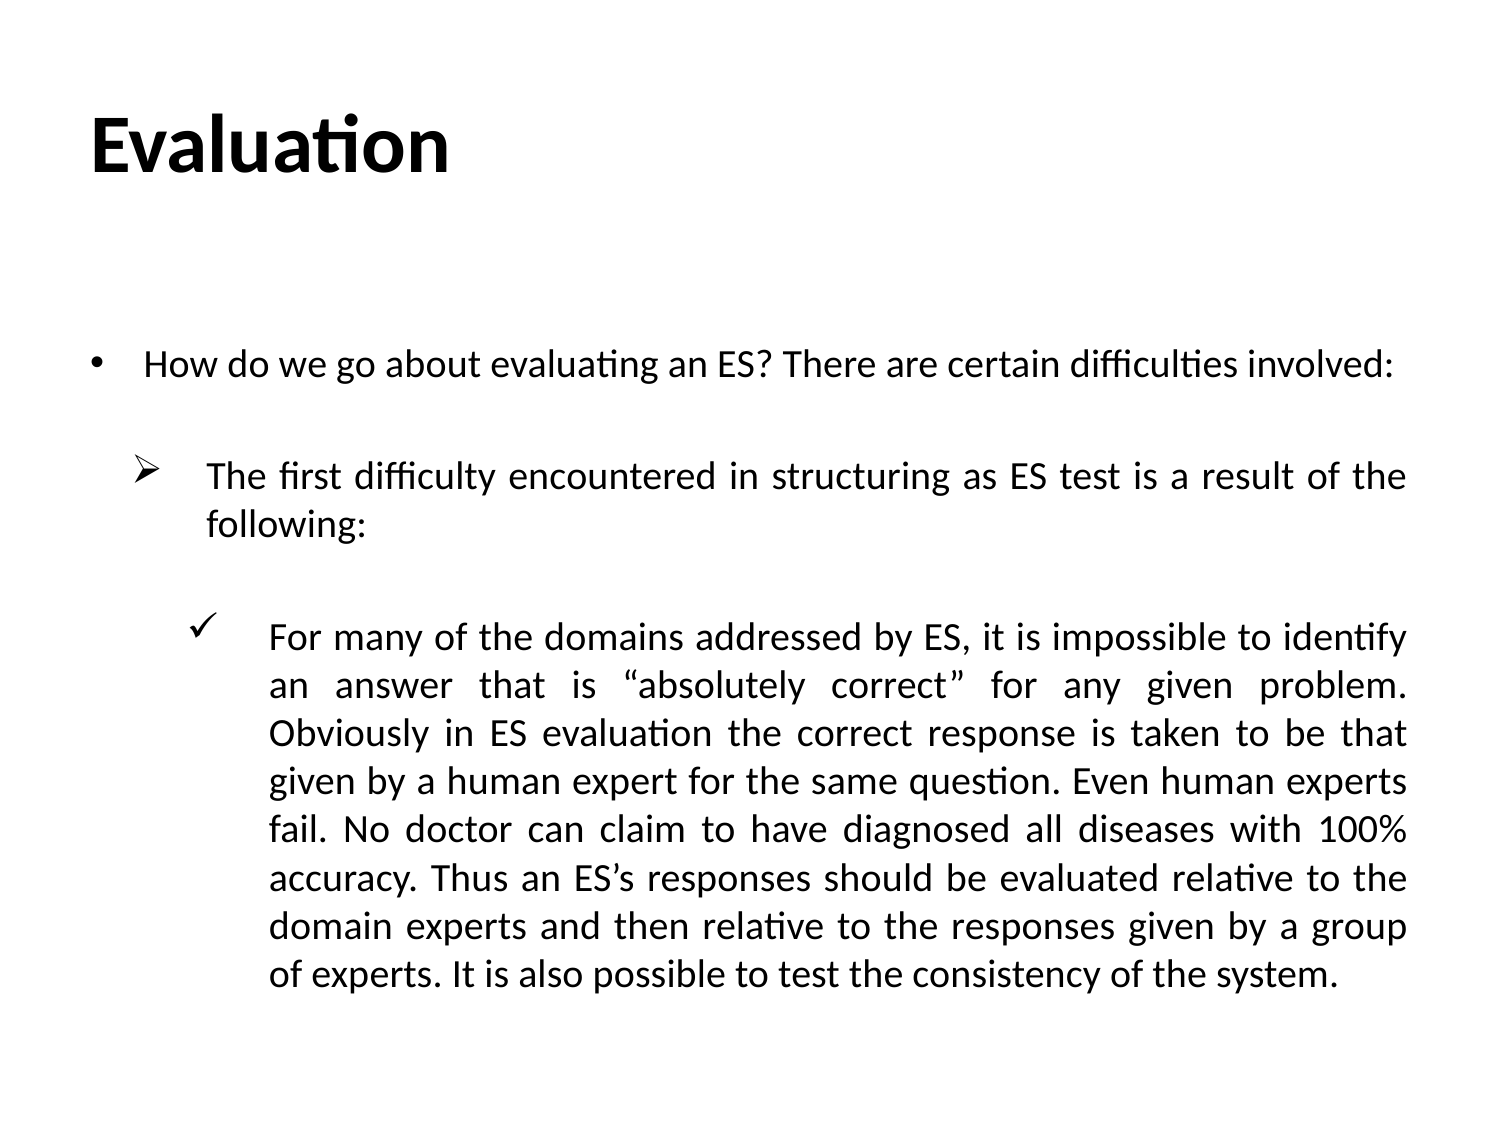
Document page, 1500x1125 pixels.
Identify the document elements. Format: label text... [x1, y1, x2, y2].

list How do we go about evaluating an ES? There are certain difficulties involved: The first difficulty encountered in structuring as ES test is a result of the following: For many of the domains addressed by ES, it is impossible to identify an answer that is “absolutely correct” for any given problem. Obviously in ES evaluation the correct response is taken to be that given by a human expert for the same question. Even human experts fail. No doctor can claim to have diagnosed all diseases with 100% accuracy. Thus an ES’s responses should be evaluated relative to the domain experts and then relative to the responses given by a group of experts. It is also possible to test the consistency of the system. [75, 262, 1425, 1005]
title Evaluation [75, 45, 1425, 233]
